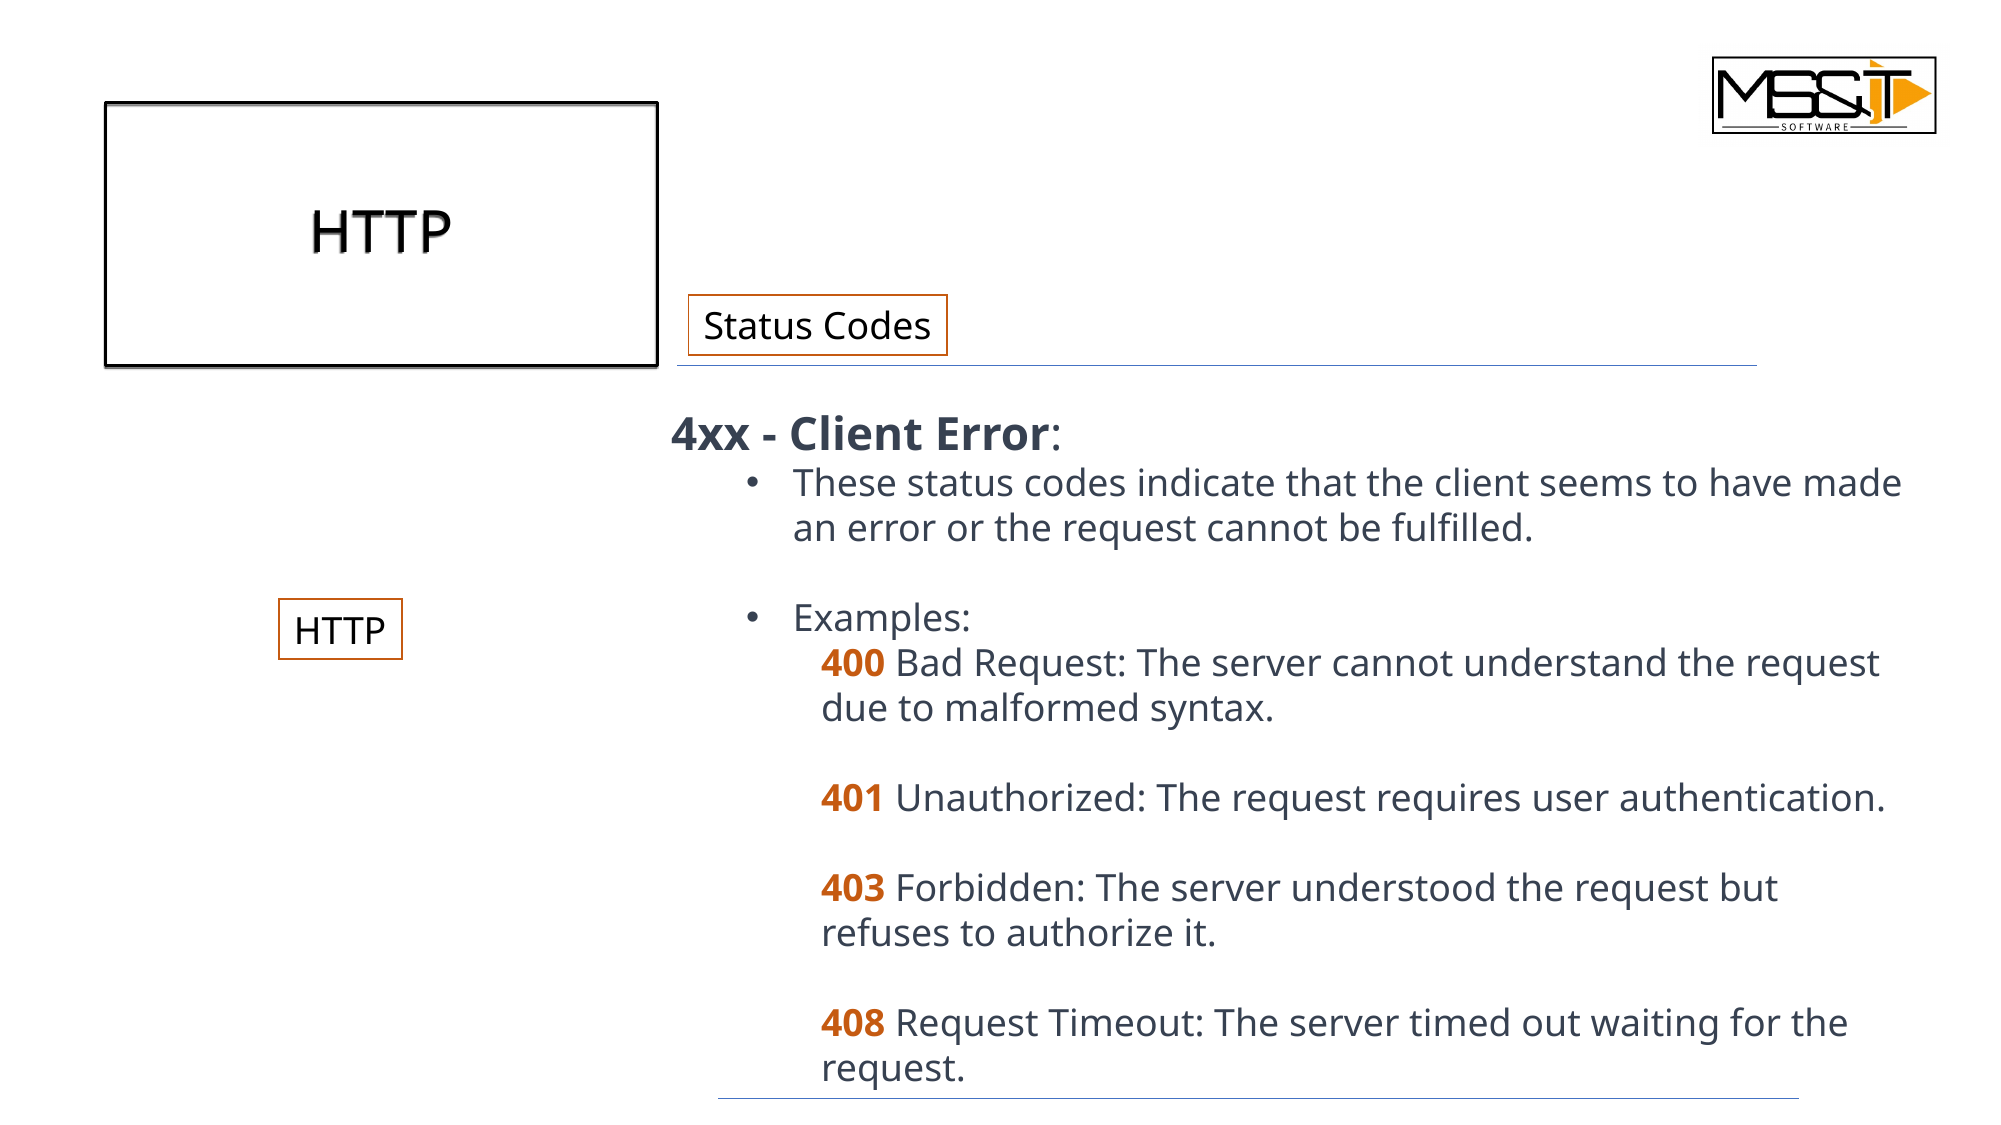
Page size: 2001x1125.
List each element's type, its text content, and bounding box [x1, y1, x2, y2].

text_box HTTP [278, 599, 402, 660]
picture [1698, 42, 1951, 148]
text_box 4xx - Client Error: These status codes indicate that the client seems to have made an error or the request cannot be fulfilled. Examples: 400 Bad Request: The server cannot understand the request due to malformed syntax. 401 Unauthorized: The request requires user authentication. 403 Forbidden: The server understood the request but refuses to authorize it. 408 Request Timeout: The server timed out waiting for the request. [655, 396, 1932, 1097]
text_box Status Codes [688, 295, 948, 356]
title HTTP [105, 102, 658, 366]
